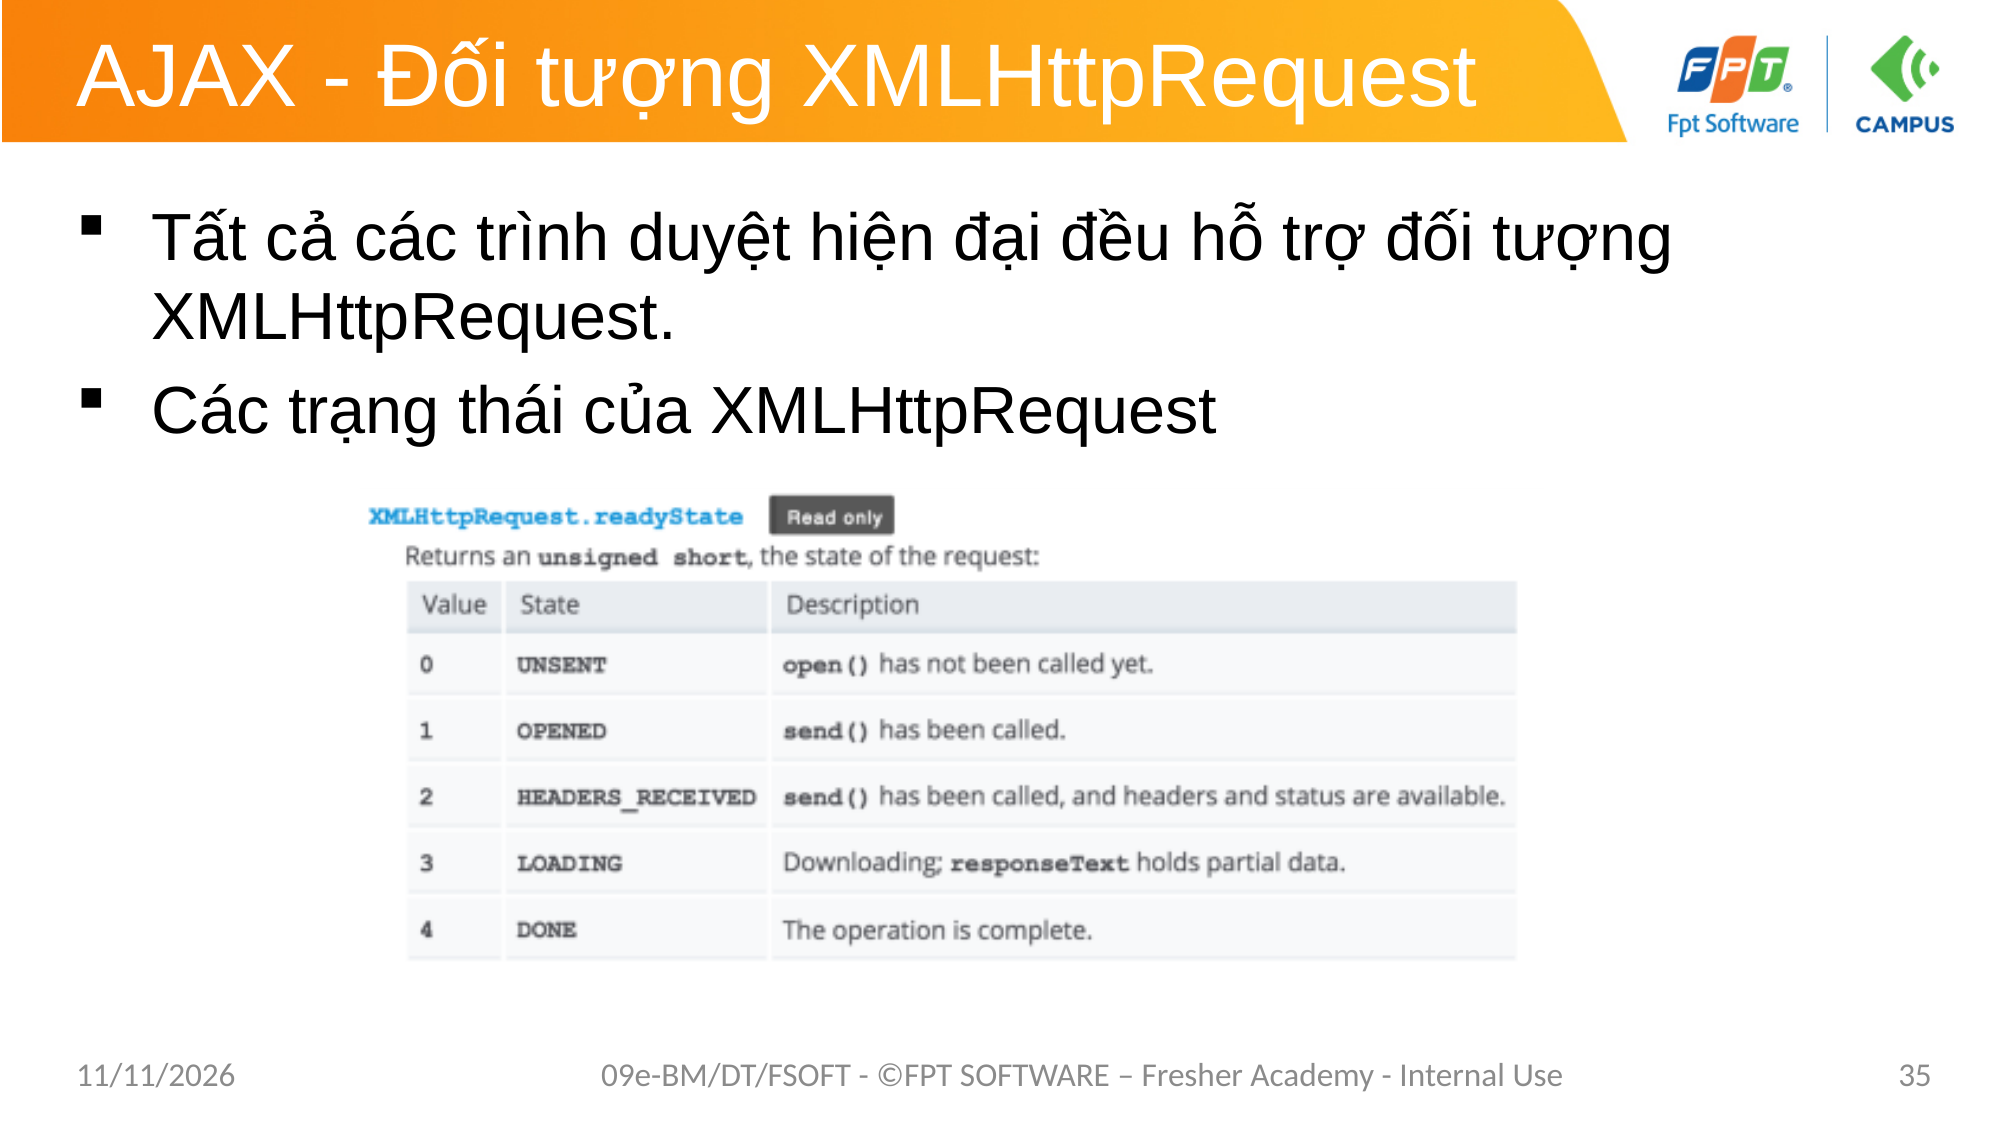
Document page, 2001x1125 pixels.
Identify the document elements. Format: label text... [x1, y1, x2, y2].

picture [2, 0, 1998, 1125]
list Tất cả các trình duyệt hiện đại đều hỗ trợ đối tượng XMLHttpRequest. Các trạng thái của XMLHttpRequest [60, 185, 1947, 1005]
title AJAX - Đối tượng XMLHttpRequest [60, 0, 1567, 141]
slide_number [60, 1042, 360, 1103]
footer 09e-BM/DT/FSOFT - ©FPT SOFTWARE – Fresher Academy - Internal Use [385, 1042, 1780, 1103]
slide_number 35 [1800, 1042, 1947, 1103]
